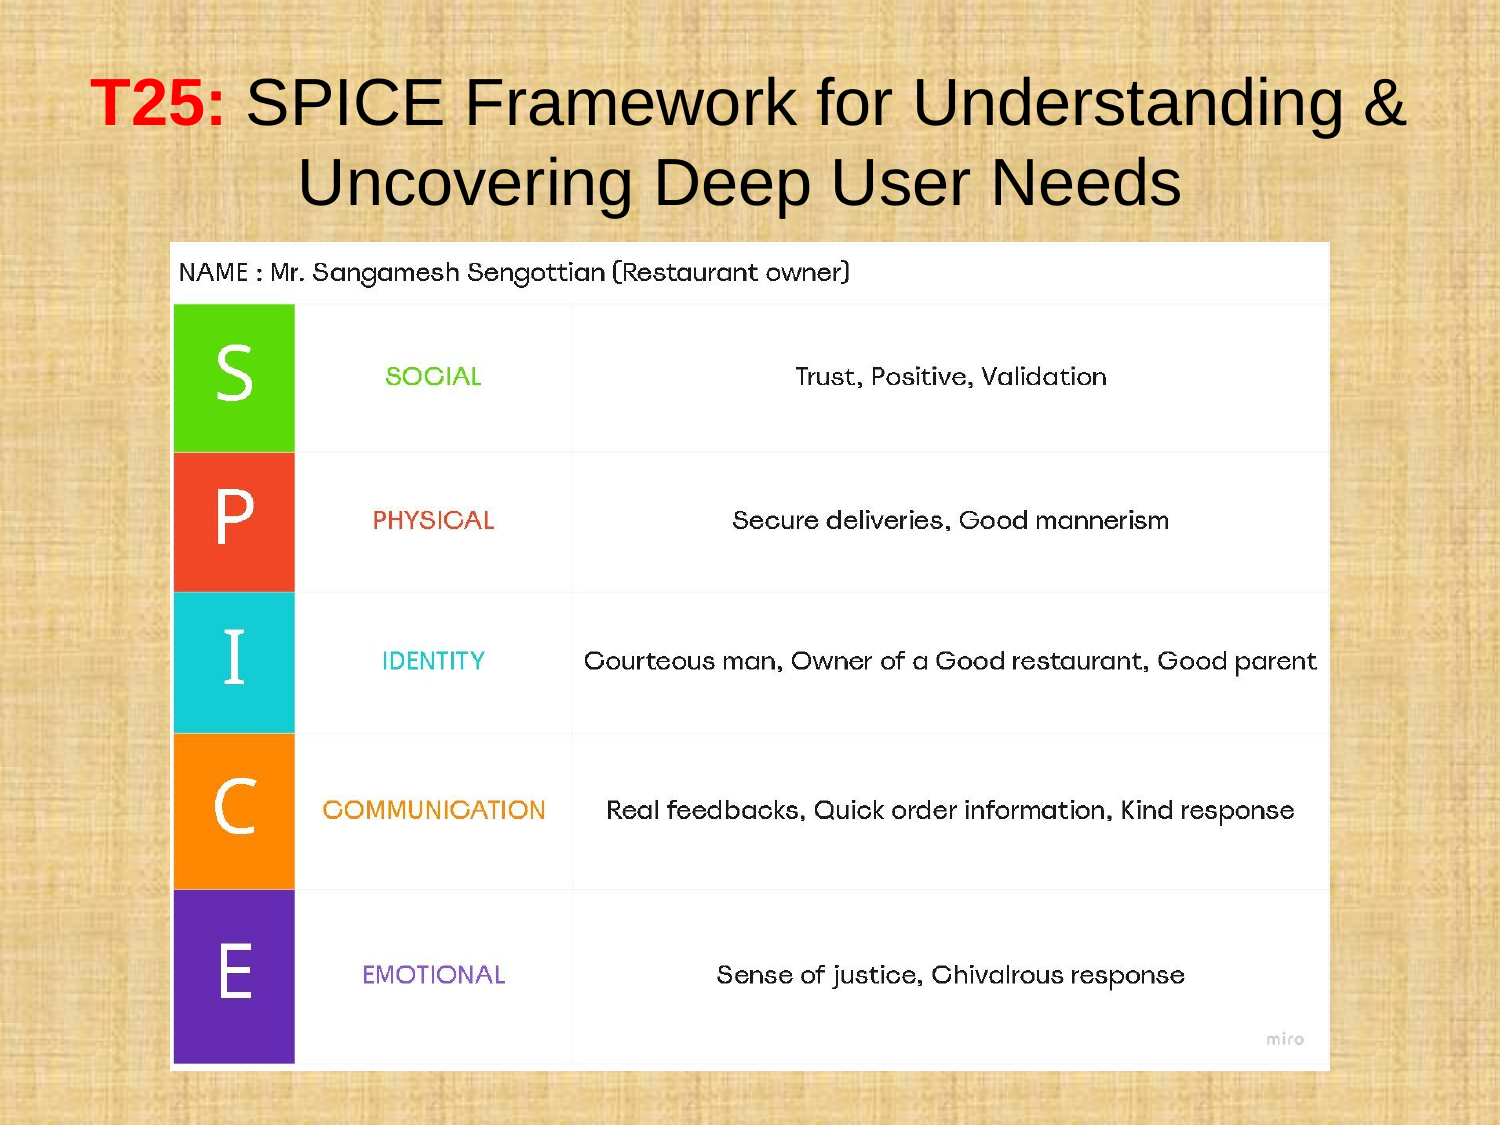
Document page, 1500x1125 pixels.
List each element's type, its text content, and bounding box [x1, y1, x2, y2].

title T25: SPICE Framework for Understanding & Uncovering Deep User Needs [75, 45, 1425, 233]
picture [0, 0, 1500, 1125]
